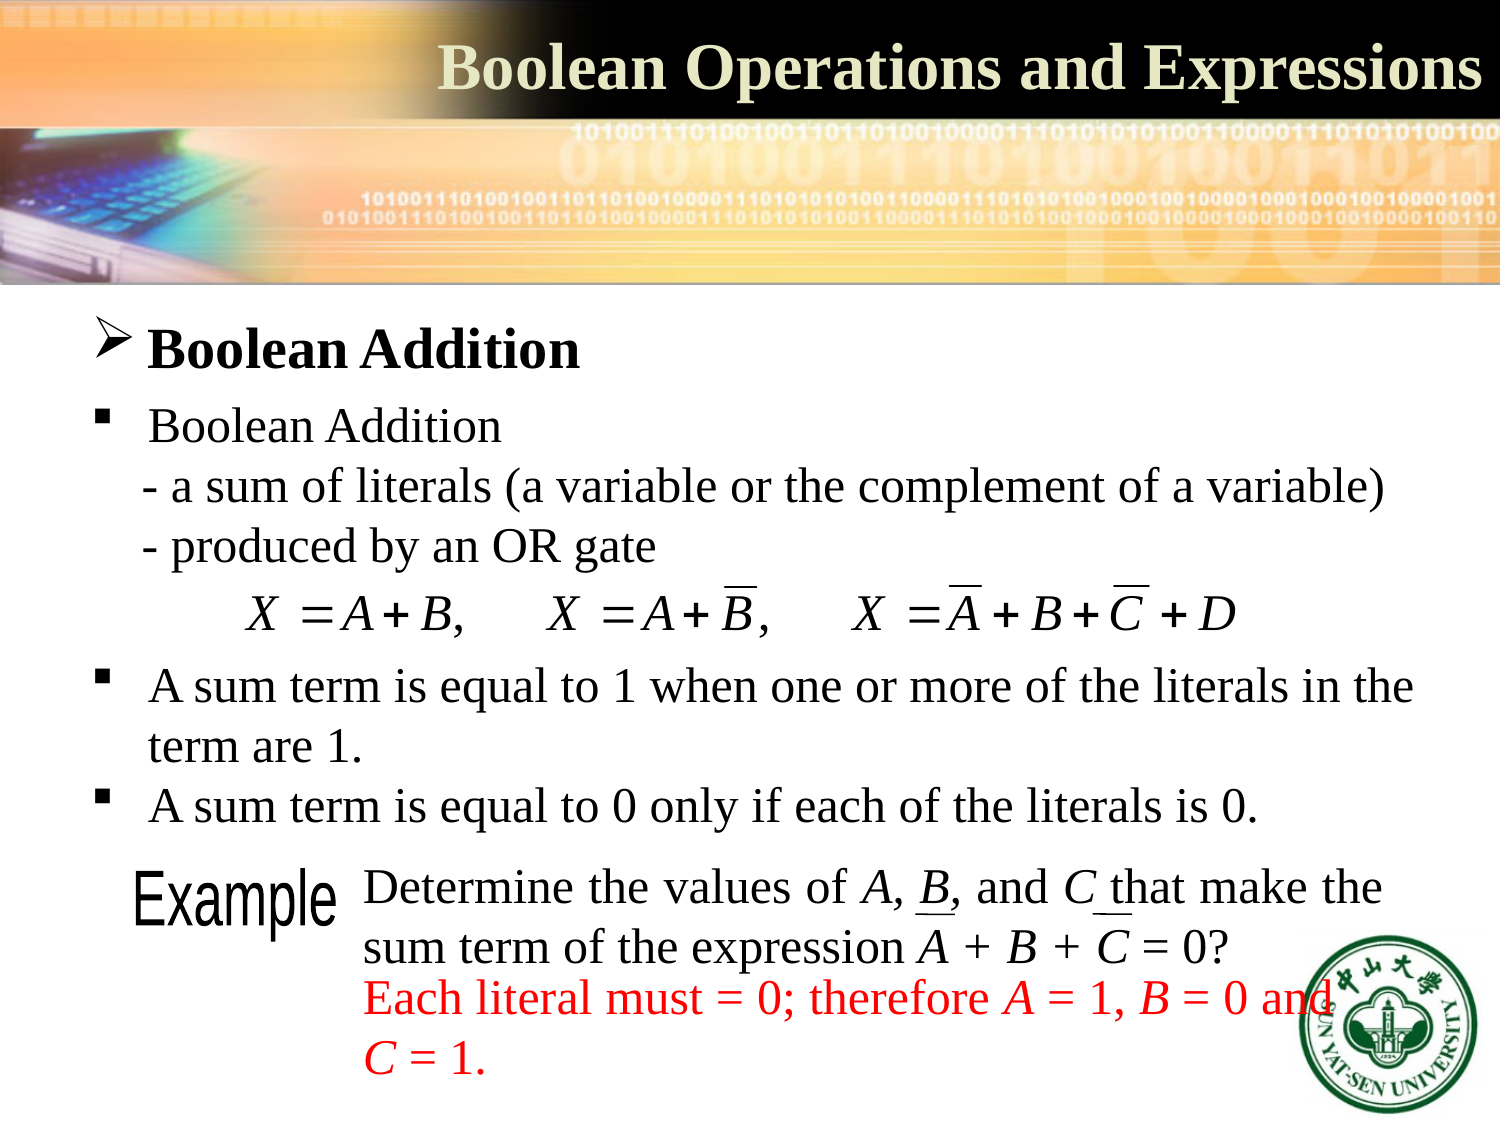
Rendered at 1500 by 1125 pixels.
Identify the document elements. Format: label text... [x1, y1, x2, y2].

text_box Each literal must = 0; therefore A = 1, B = 0 and C = 1. [348, 990, 1349, 1093]
title Boolean Operations and Expressions [212, 1, 1500, 126]
picture [1293, 930, 1489, 1118]
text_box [234, 573, 1318, 652]
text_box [347, 845, 1399, 983]
list Boolean Addition - a sum of literals (a variable or the complement of a variable) - produced by an OR gate [76, 386, 1471, 610]
text_box Boolean Addition [76, 302, 1471, 386]
picture [0, 1, 1500, 285]
text_box A sum term is equal to 1 when one or more of the literals in the term are 1. A sum term is equal to 0 only if each of the literals is 0. [76, 645, 1471, 870]
